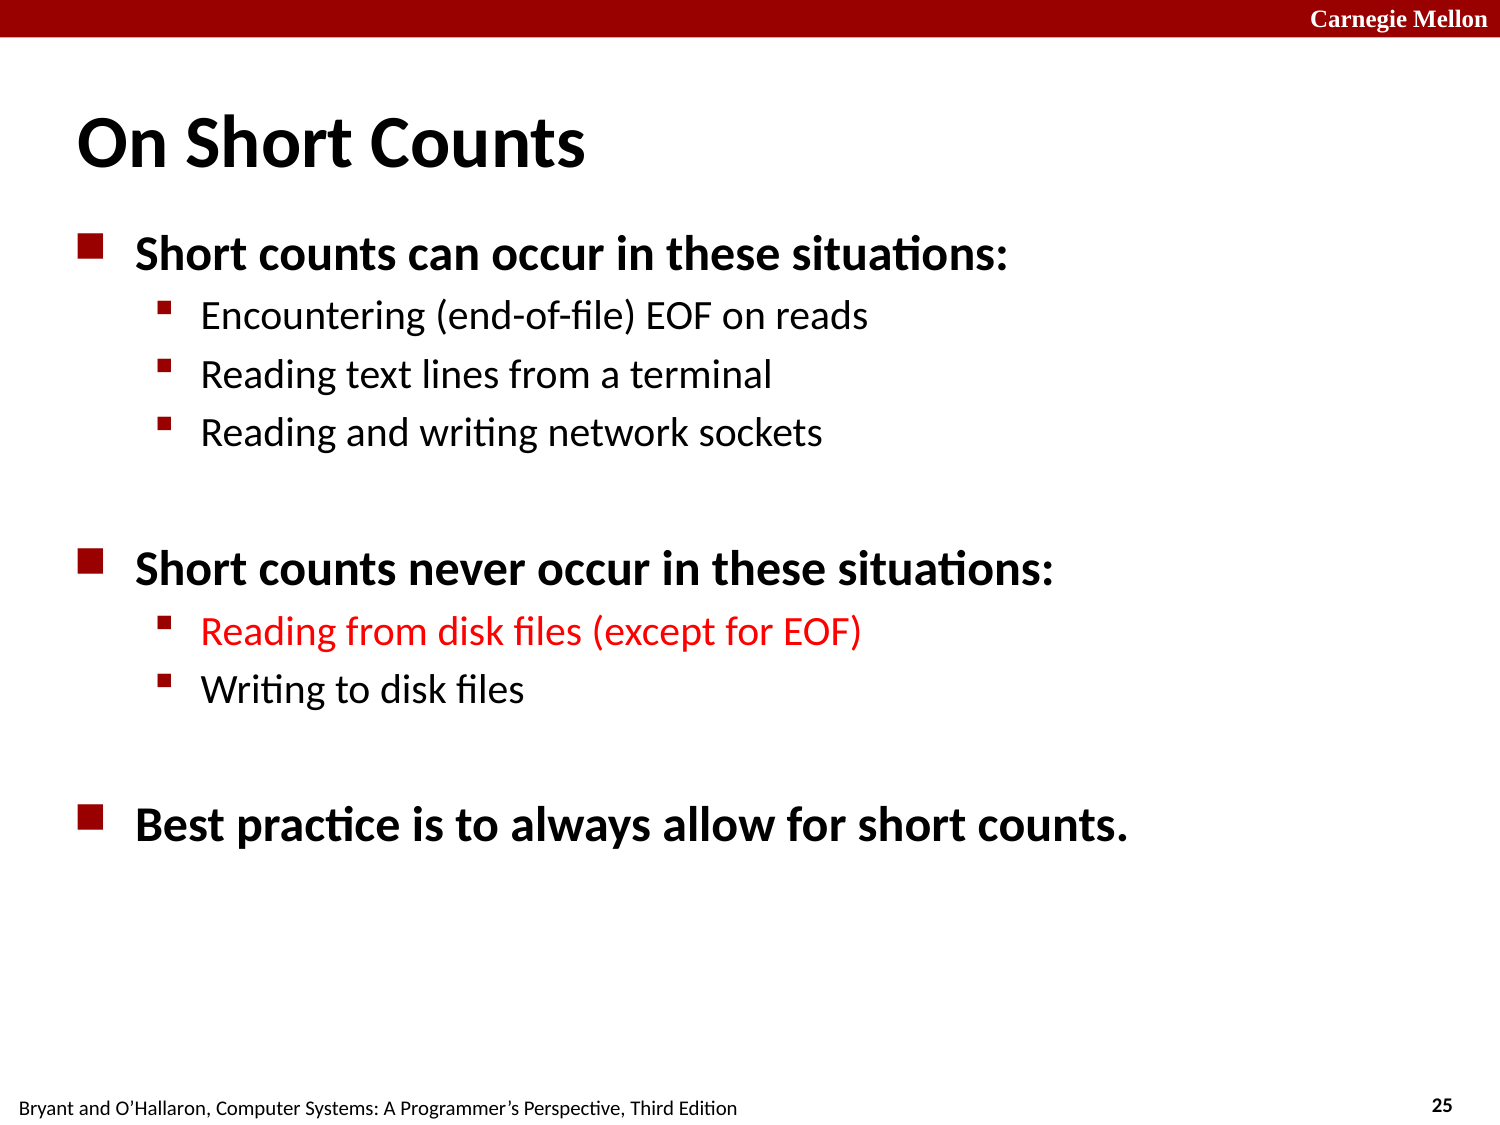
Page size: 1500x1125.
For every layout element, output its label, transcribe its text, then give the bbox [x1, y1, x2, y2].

list Short counts can occur in these situations: Encountering (end-of-file) EOF on reads Reading text lines from a terminal Reading and writing network sockets Short counts never occur in these situations: Reading from disk files (except for EOF) Writing to disk files Best practice is to always allow for short counts. [63, 212, 1360, 1029]
title On Short Counts [62, 74, 1309, 201]
